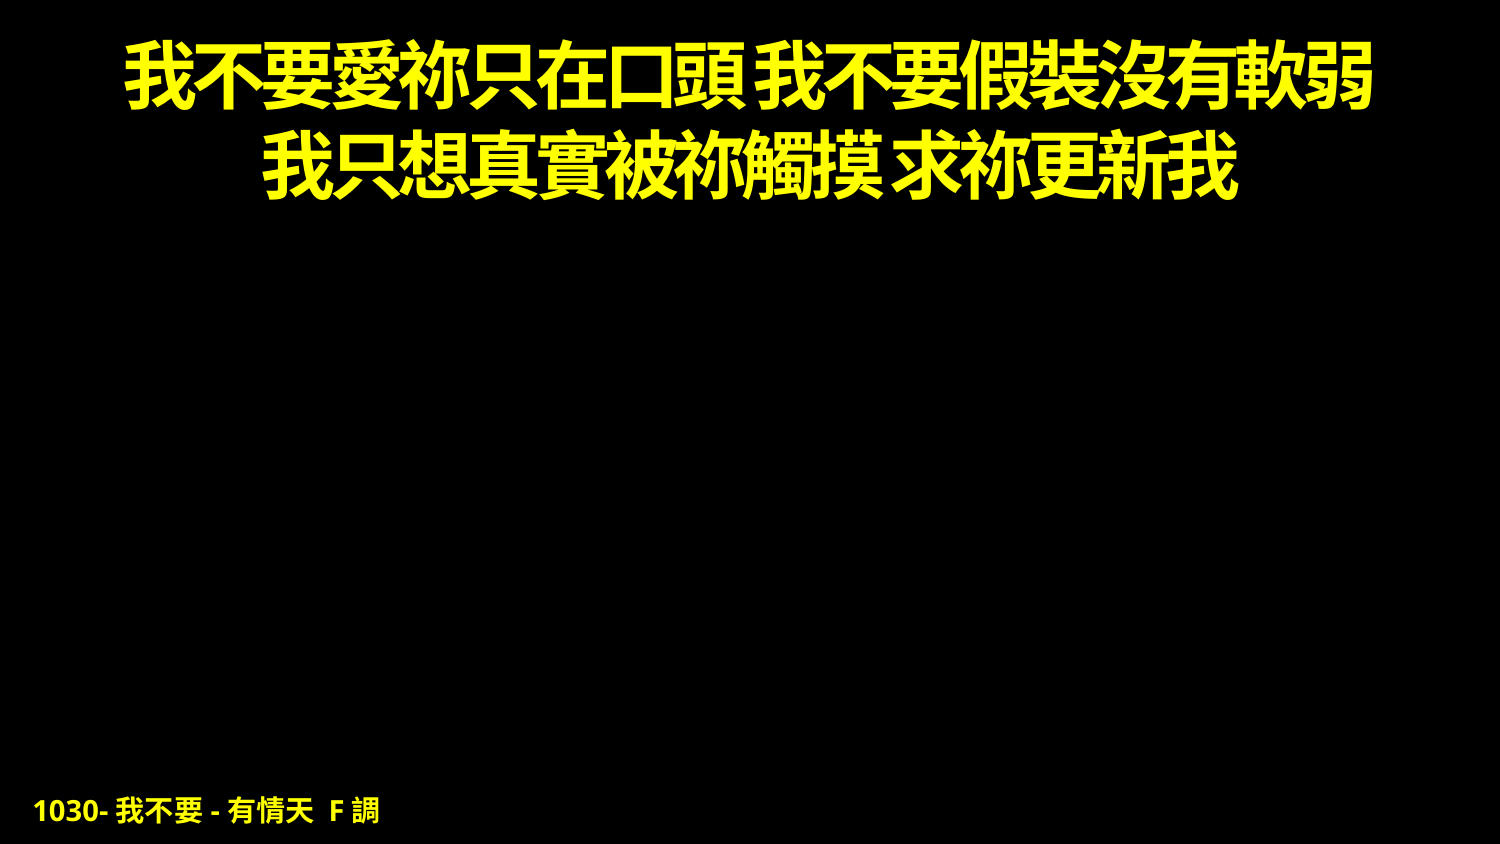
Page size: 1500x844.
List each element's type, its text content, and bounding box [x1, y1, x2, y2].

text_box 1030-我不要-有情天 F調 [17, 784, 880, 835]
title 我不要愛祢只在口頭 我不要假裝沒有軟弱 我只想真實被祢觸摸 求祢更新我 [0, 0, 1500, 237]
